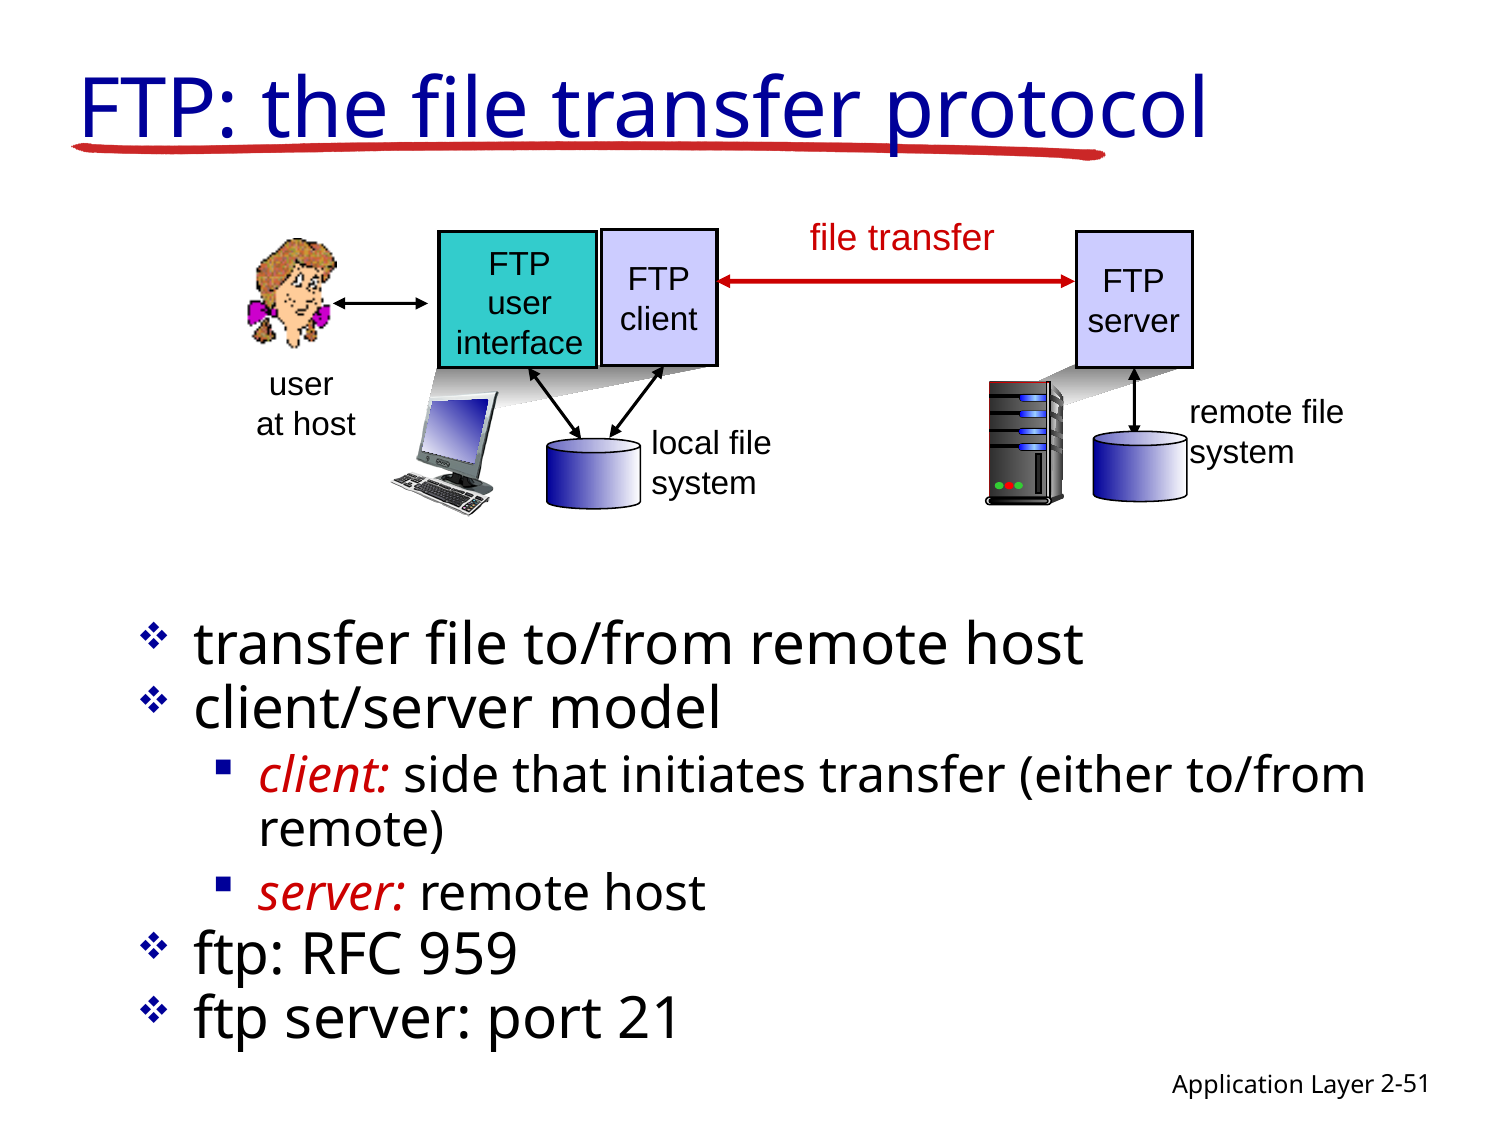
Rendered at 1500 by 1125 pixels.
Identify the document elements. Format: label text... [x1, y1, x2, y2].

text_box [363, 385, 501, 526]
text_box [537, 378, 650, 398]
text_box [1093, 431, 1187, 502]
title FTP: the file transfer protocol [62, 33, 1338, 175]
footer Application Layer [914, 1060, 1391, 1109]
picture [67, 136, 1118, 166]
text_box transfer file to/from remote host client/server model client: side that initiates transfer (either to/from remote) server: remote host ftp: RFC 959 ftp server: port 21 [122, 615, 1437, 1033]
picture [244, 238, 337, 353]
text_box [1128, 377, 1141, 431]
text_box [1072, 231, 1196, 368]
text_box remote file system [1174, 382, 1414, 478]
text_box [343, 297, 418, 310]
text_box [529, 378, 581, 438]
text_box file transfer [761, 205, 1043, 266]
text_box user at host [226, 354, 386, 450]
slide_number 2-51 [1365, 1059, 1477, 1106]
text_box [546, 438, 641, 509]
text_box [1041, 368, 1134, 404]
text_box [985, 381, 1065, 505]
text_box local file system [636, 413, 814, 509]
text_box [1135, 377, 1152, 383]
text_box [609, 378, 655, 438]
text_box [721, 275, 1067, 288]
text_box [433, 378, 549, 407]
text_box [423, 229, 718, 370]
